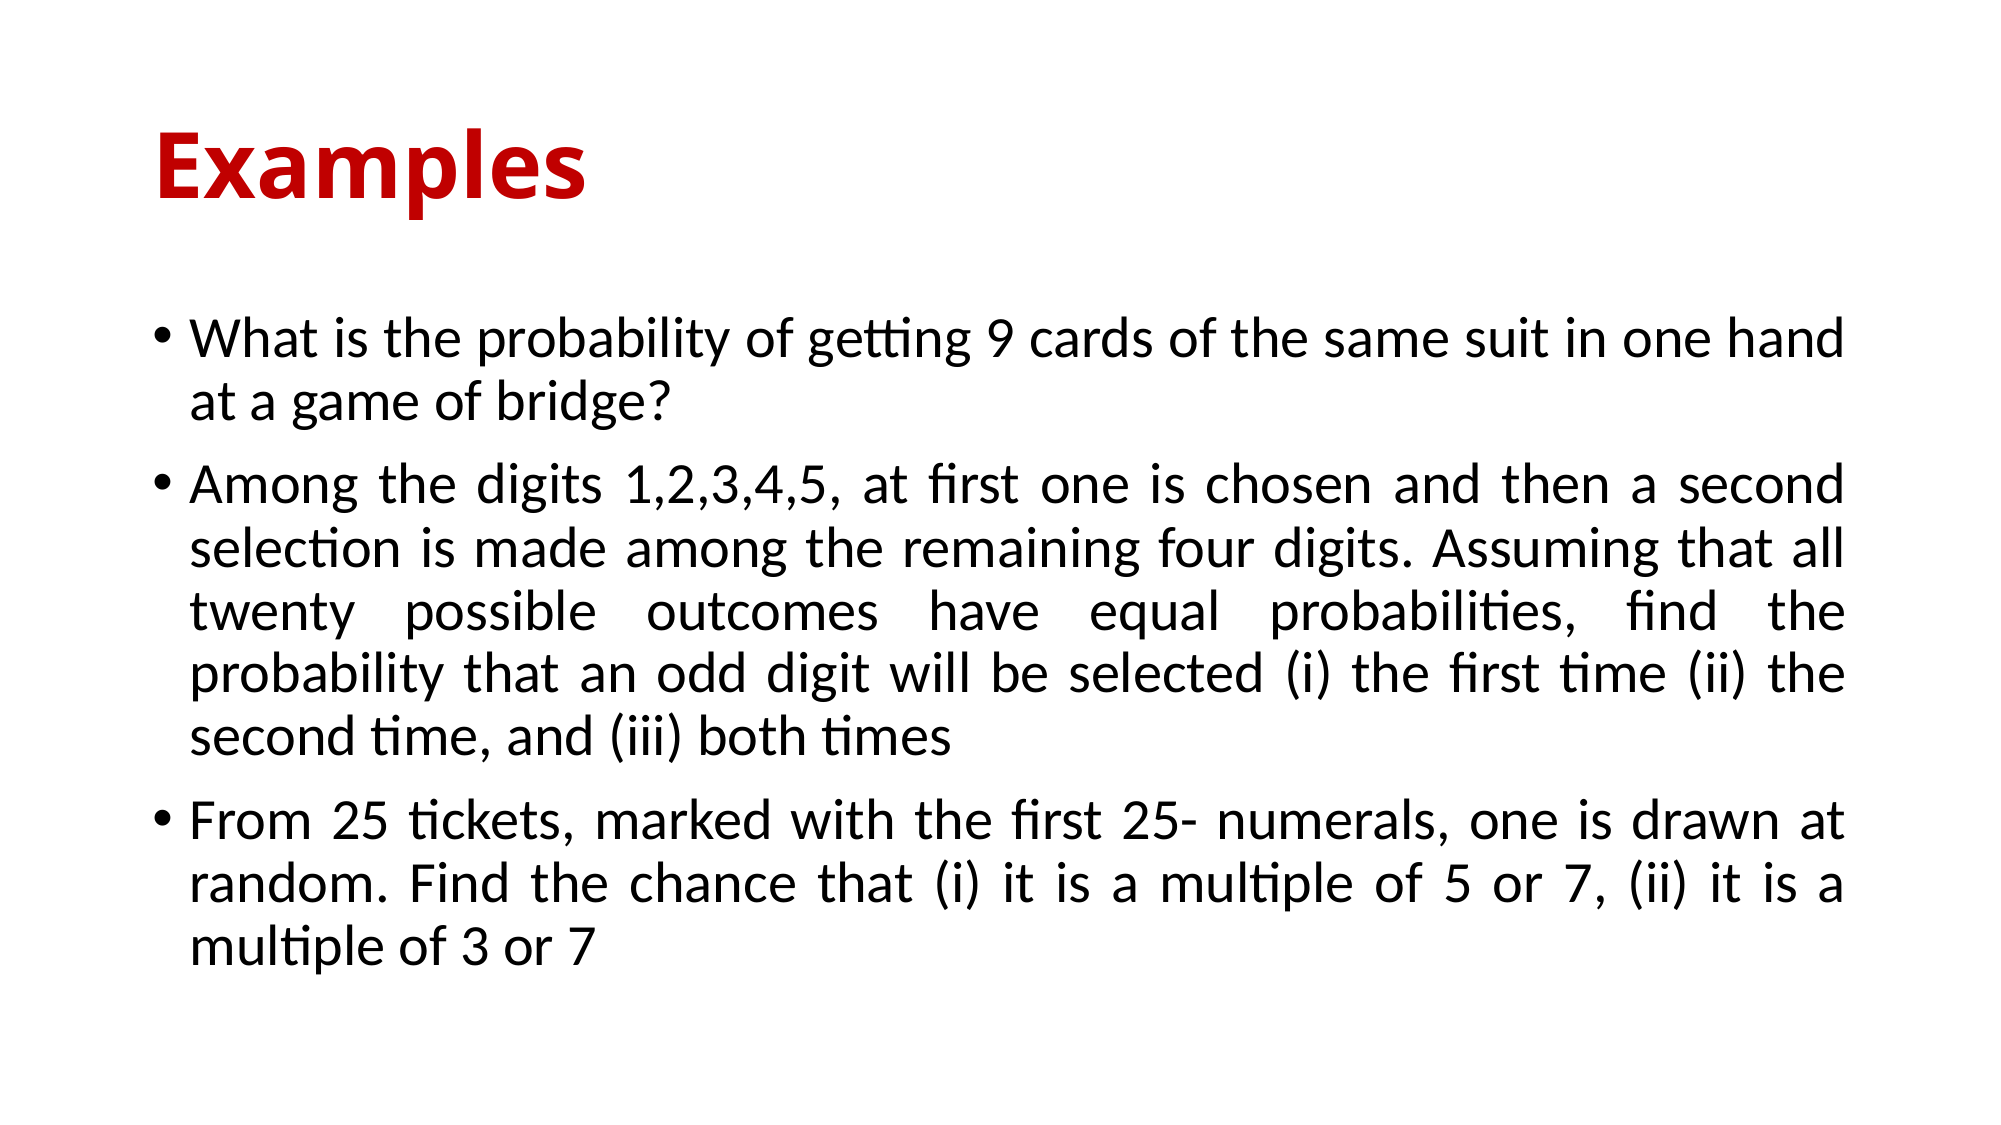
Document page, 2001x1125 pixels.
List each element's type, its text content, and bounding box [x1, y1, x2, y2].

title Examples [137, 59, 1863, 278]
list What is the probability of getting 9 cards of the same suit in one hand at a game of bridge? Among the digits 1,2,3,4,5, at first one is chosen and then a second selection is made among the remaining four digits. Assuming that all twenty possible outcomes have equal probabilities, find the probability that an odd digit will be selected (i) the first time (ii) the second time, and (iii) both times From 25 tickets, marked with the first 25- numerals, one is drawn at random. Find the chance that (i) it is a multiple of 5 or 7, (ii) it is a multiple of 3 or 7 [137, 299, 1863, 1014]
